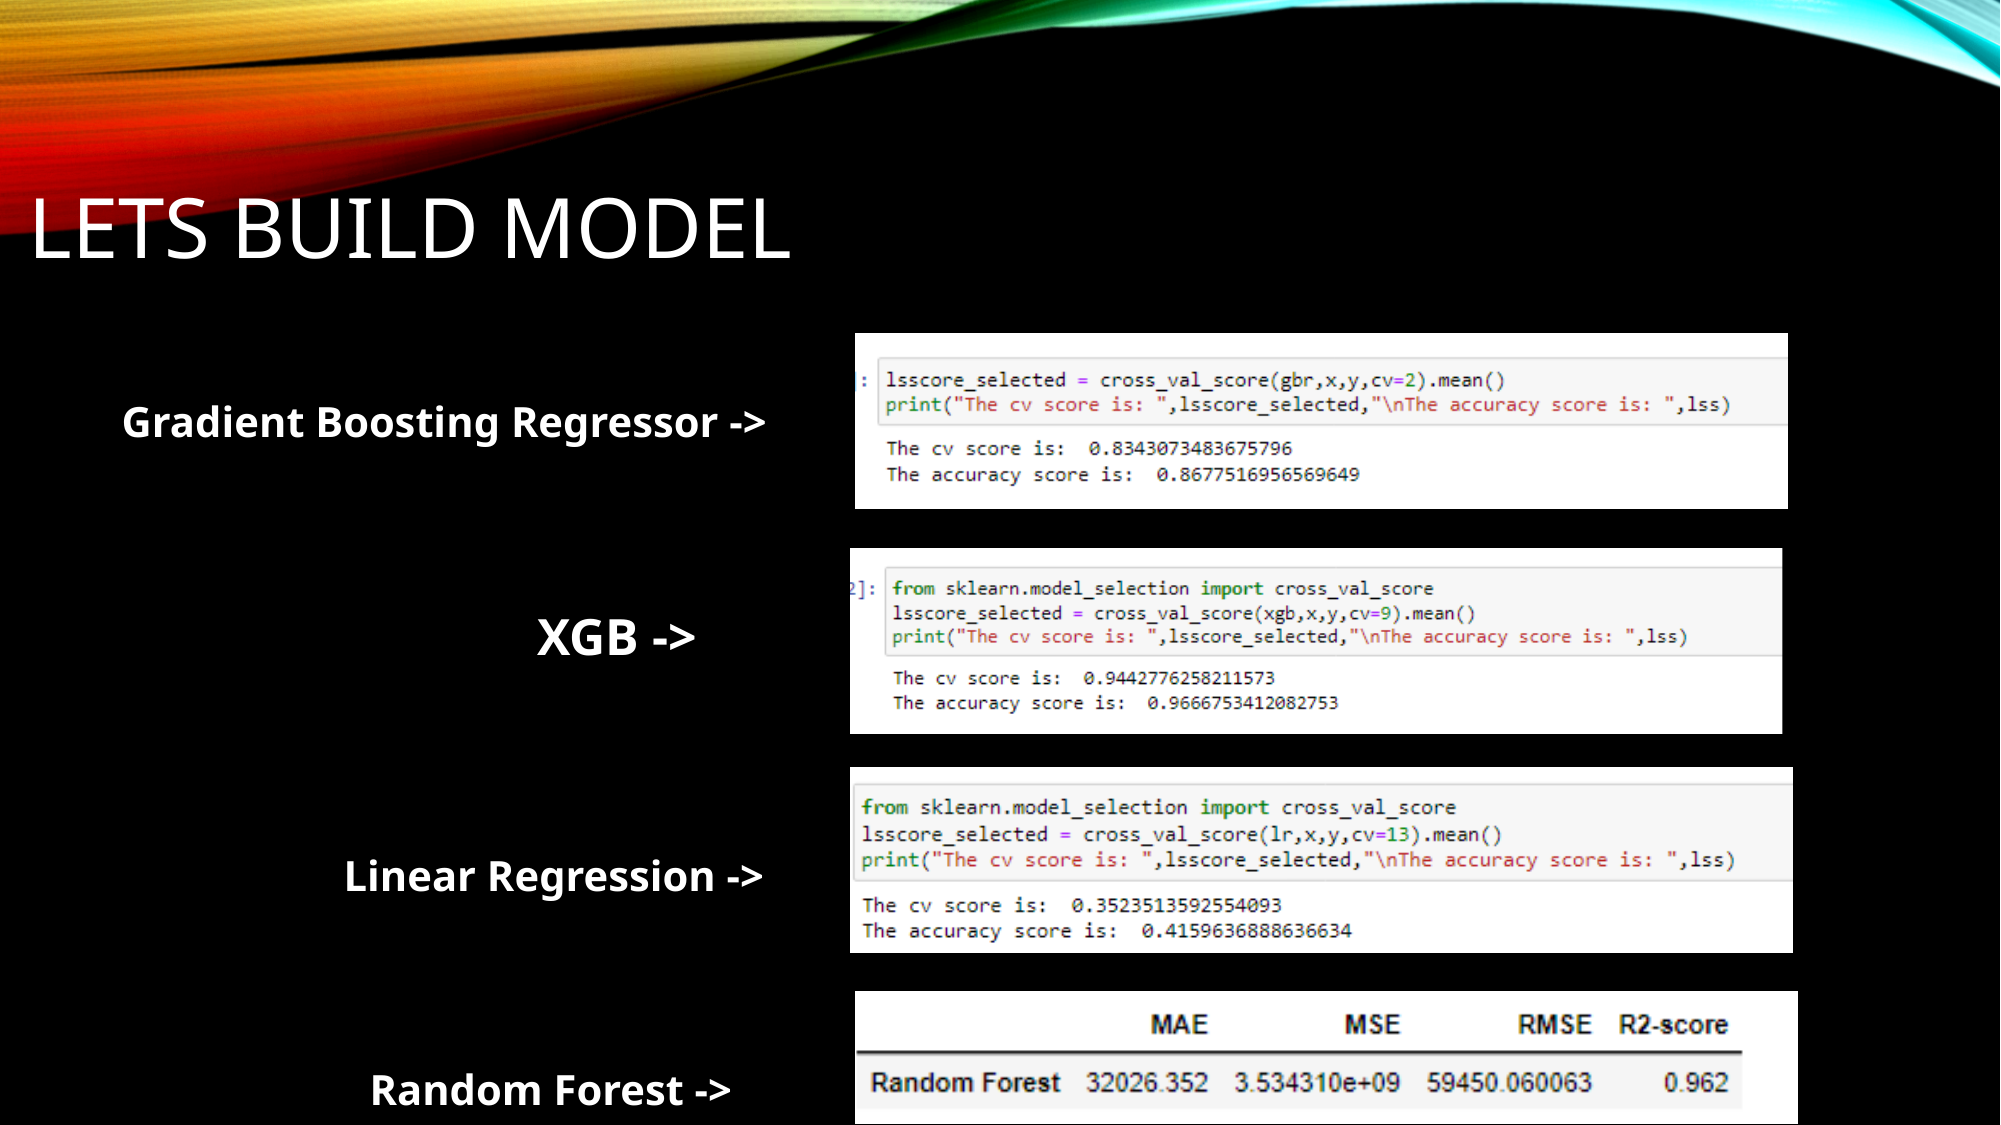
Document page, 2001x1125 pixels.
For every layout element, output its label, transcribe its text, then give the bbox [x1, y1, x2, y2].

text_box Random Forest -> [247, 1056, 748, 1122]
title Lets build model [0, 125, 808, 338]
picture [854, 991, 1798, 1124]
text_box Gradient Boosting Regressor -> [96, 388, 854, 453]
text_box XGB -> [522, 597, 808, 673]
picture [849, 547, 1783, 734]
text_box Linear Regression -> [328, 842, 821, 908]
picture [0, 0, 2000, 237]
picture [849, 767, 1793, 953]
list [854, 332, 1788, 510]
